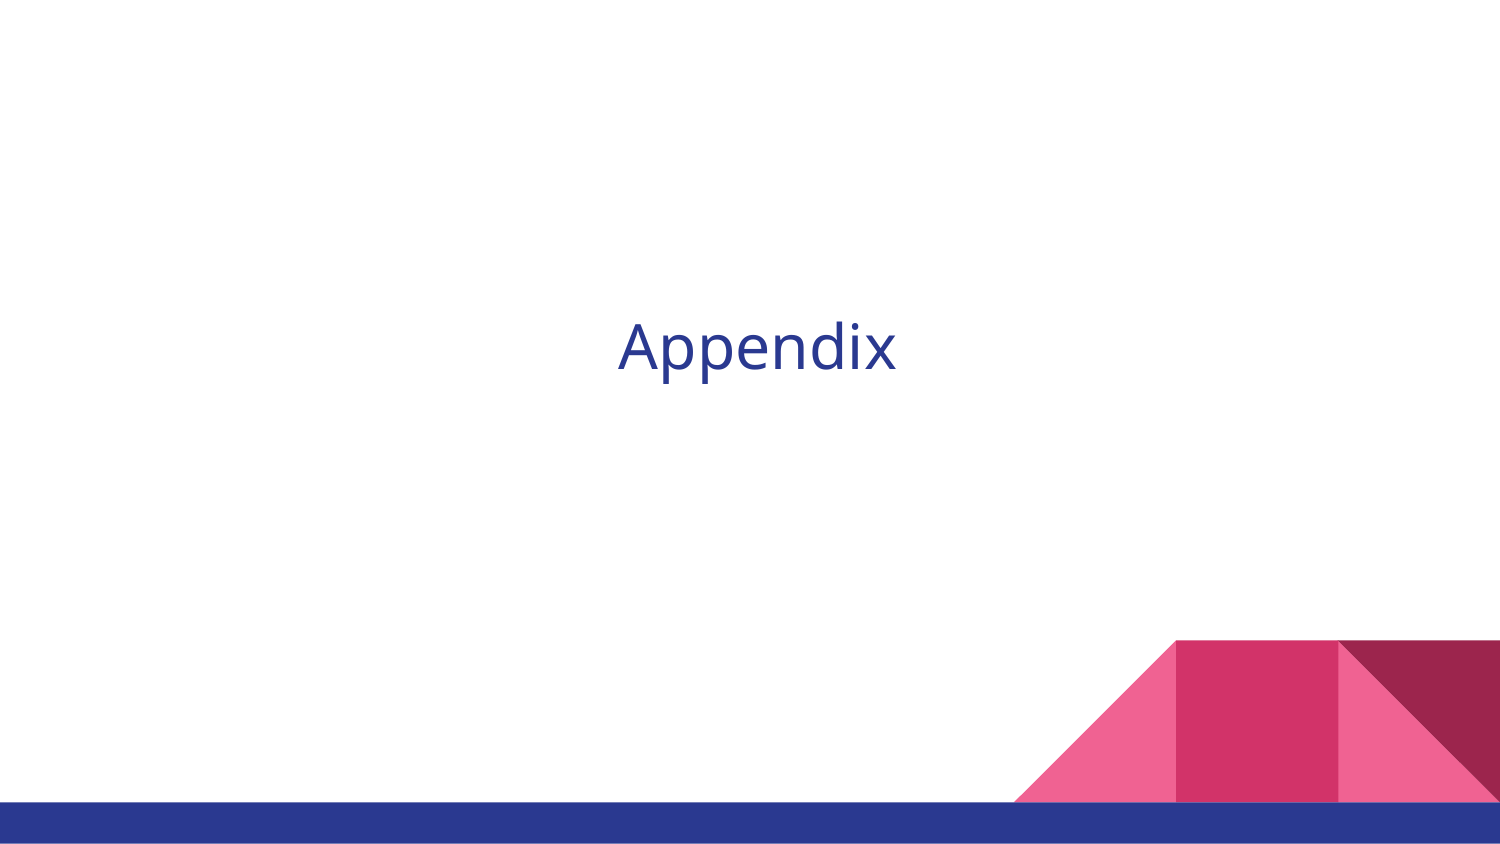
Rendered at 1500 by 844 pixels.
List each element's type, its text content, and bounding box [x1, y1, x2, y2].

title Appendix [51, 67, 1449, 685]
